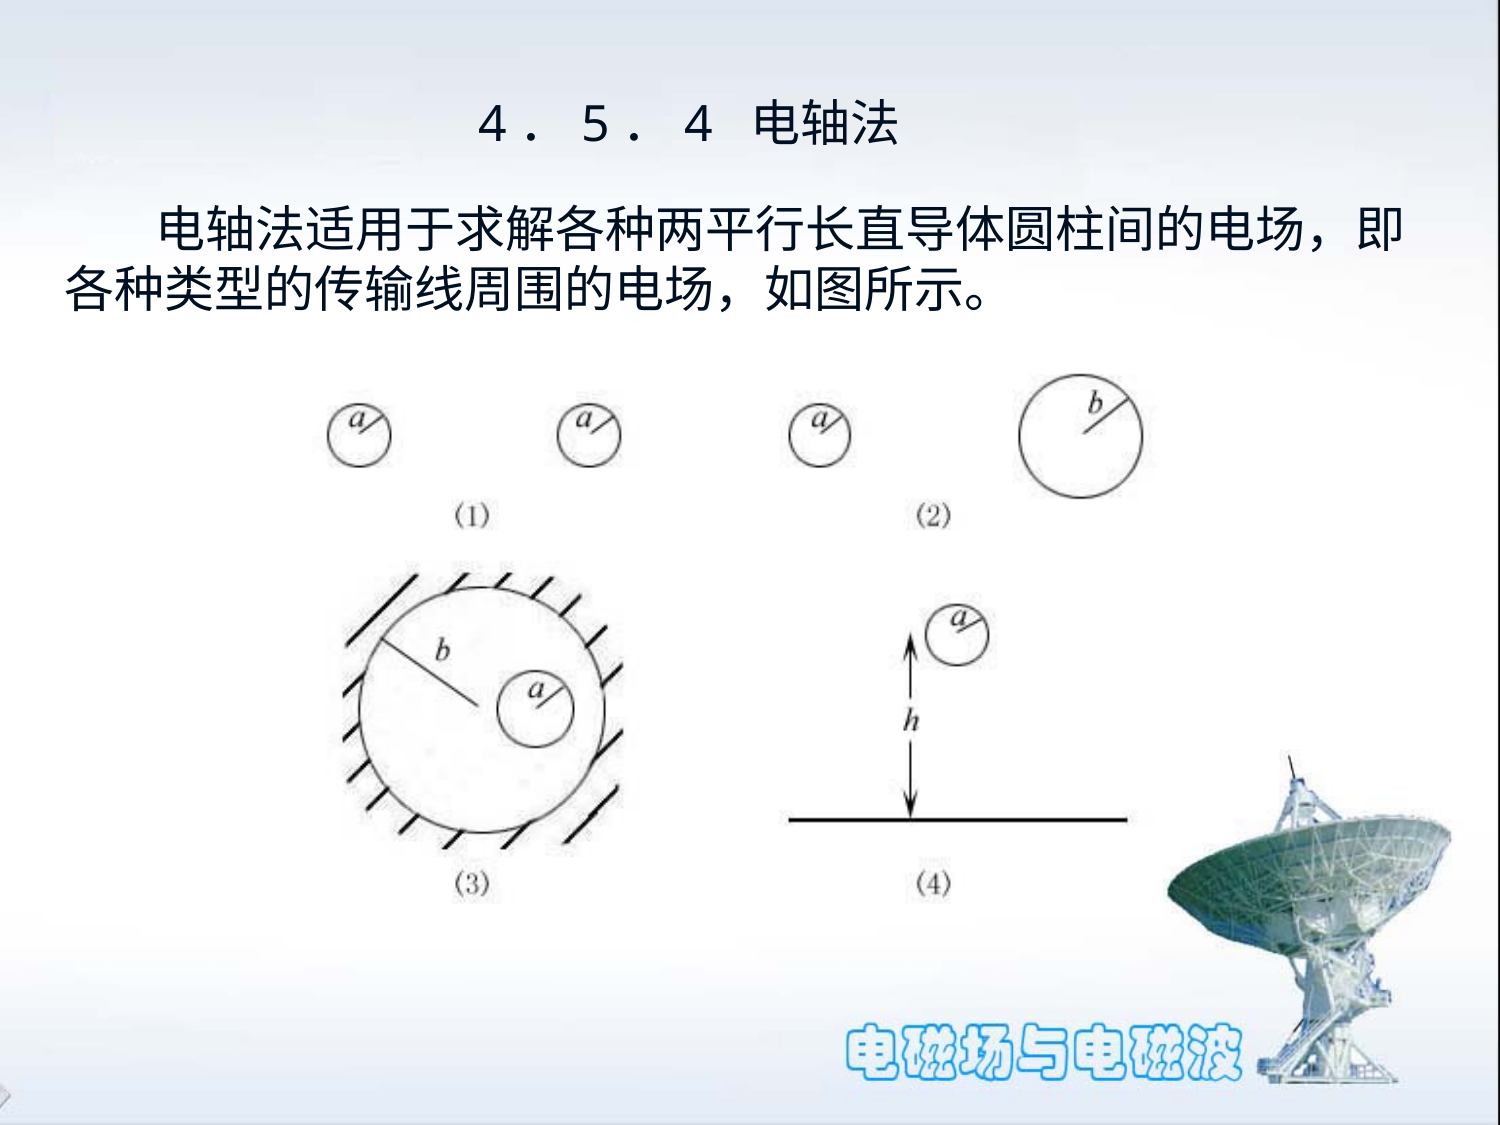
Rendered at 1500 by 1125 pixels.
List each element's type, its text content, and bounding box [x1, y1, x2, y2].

text_box 电轴法适用于求解各种两平行长直导体圆柱间的电场，即各种类型的传输线周围的电场，如图所示。 [50, 190, 1450, 326]
text_box 4．5．4 电轴法 [464, 84, 916, 160]
picture [0, 0, 1500, 1125]
